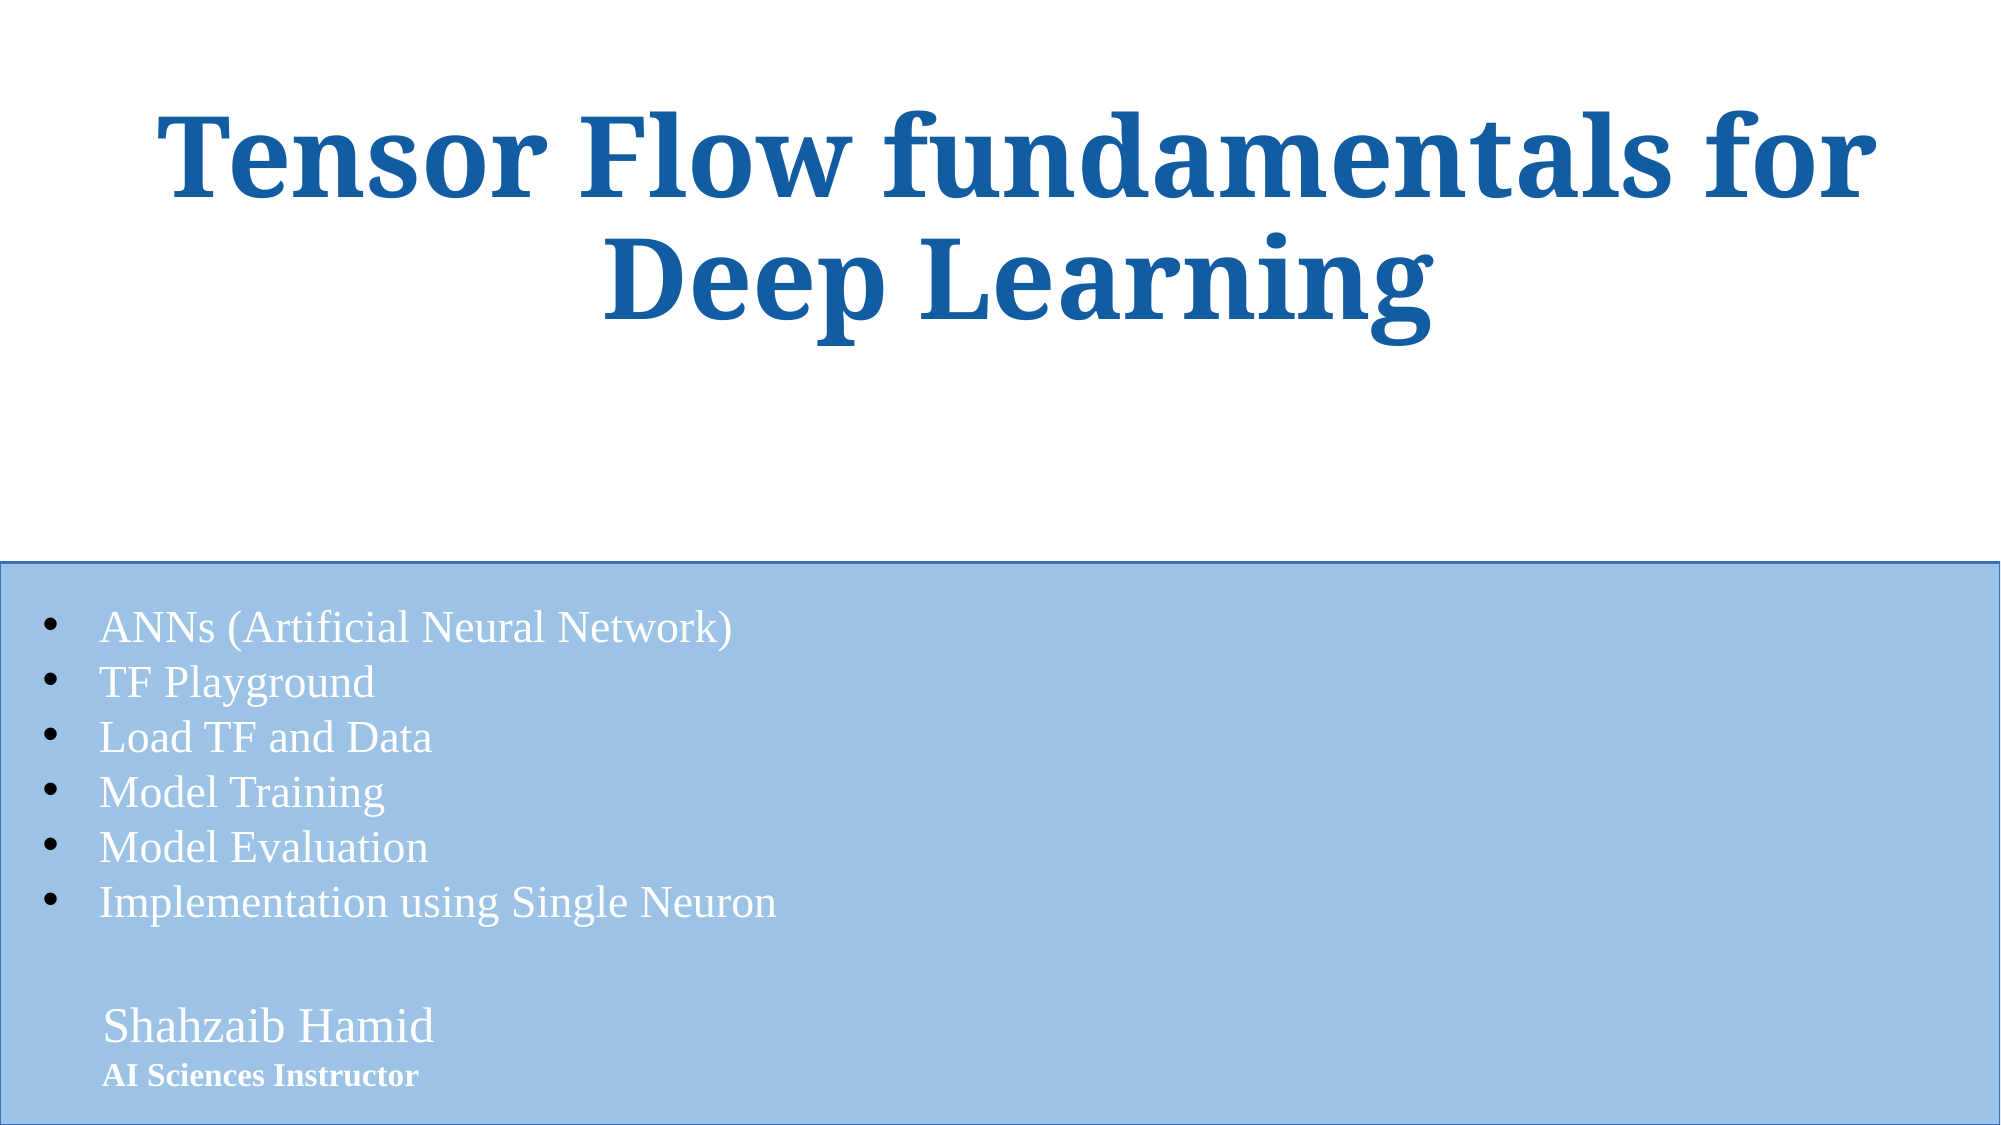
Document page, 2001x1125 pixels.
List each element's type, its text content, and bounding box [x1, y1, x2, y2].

text_box Tensor Flow fundamentals for Deep Learning [37, 154, 2000, 422]
text_box ANNs (Artificial Neural Network) TF Playground Load TF and Data Model Training Model Evaluation Implementation using Single Neuron [0, 589, 1703, 989]
text_box AI Sciences Instructor [86, 1045, 1215, 1117]
text_box Shahzaib Hamid [37, 989, 1166, 1057]
